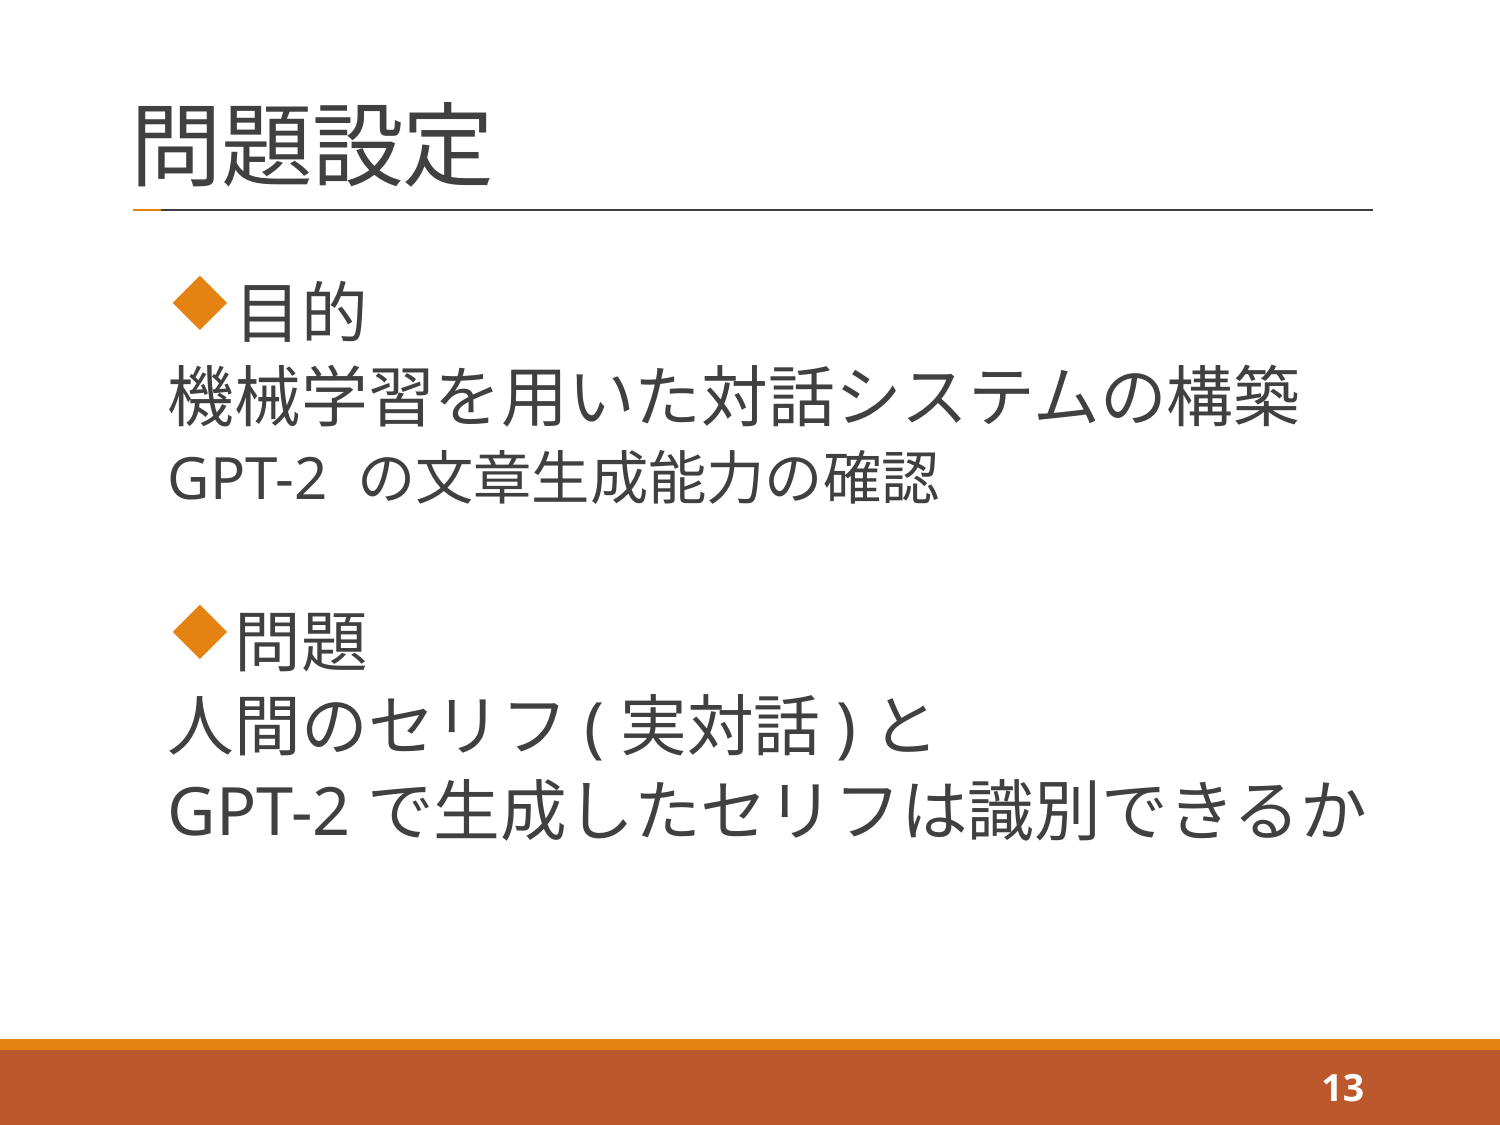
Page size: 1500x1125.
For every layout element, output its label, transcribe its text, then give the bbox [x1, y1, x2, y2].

title 問題設定 [115, 37, 1373, 207]
slide_number 13 [1218, 1059, 1380, 1120]
list 目的 機械学習を用いた対話システムの構築 GPT-2 の文章生成能力の確認 問題 人間のセリフ(実対話)と GPT-2で生成したセリフは識別できるか [135, 272, 1373, 1016]
